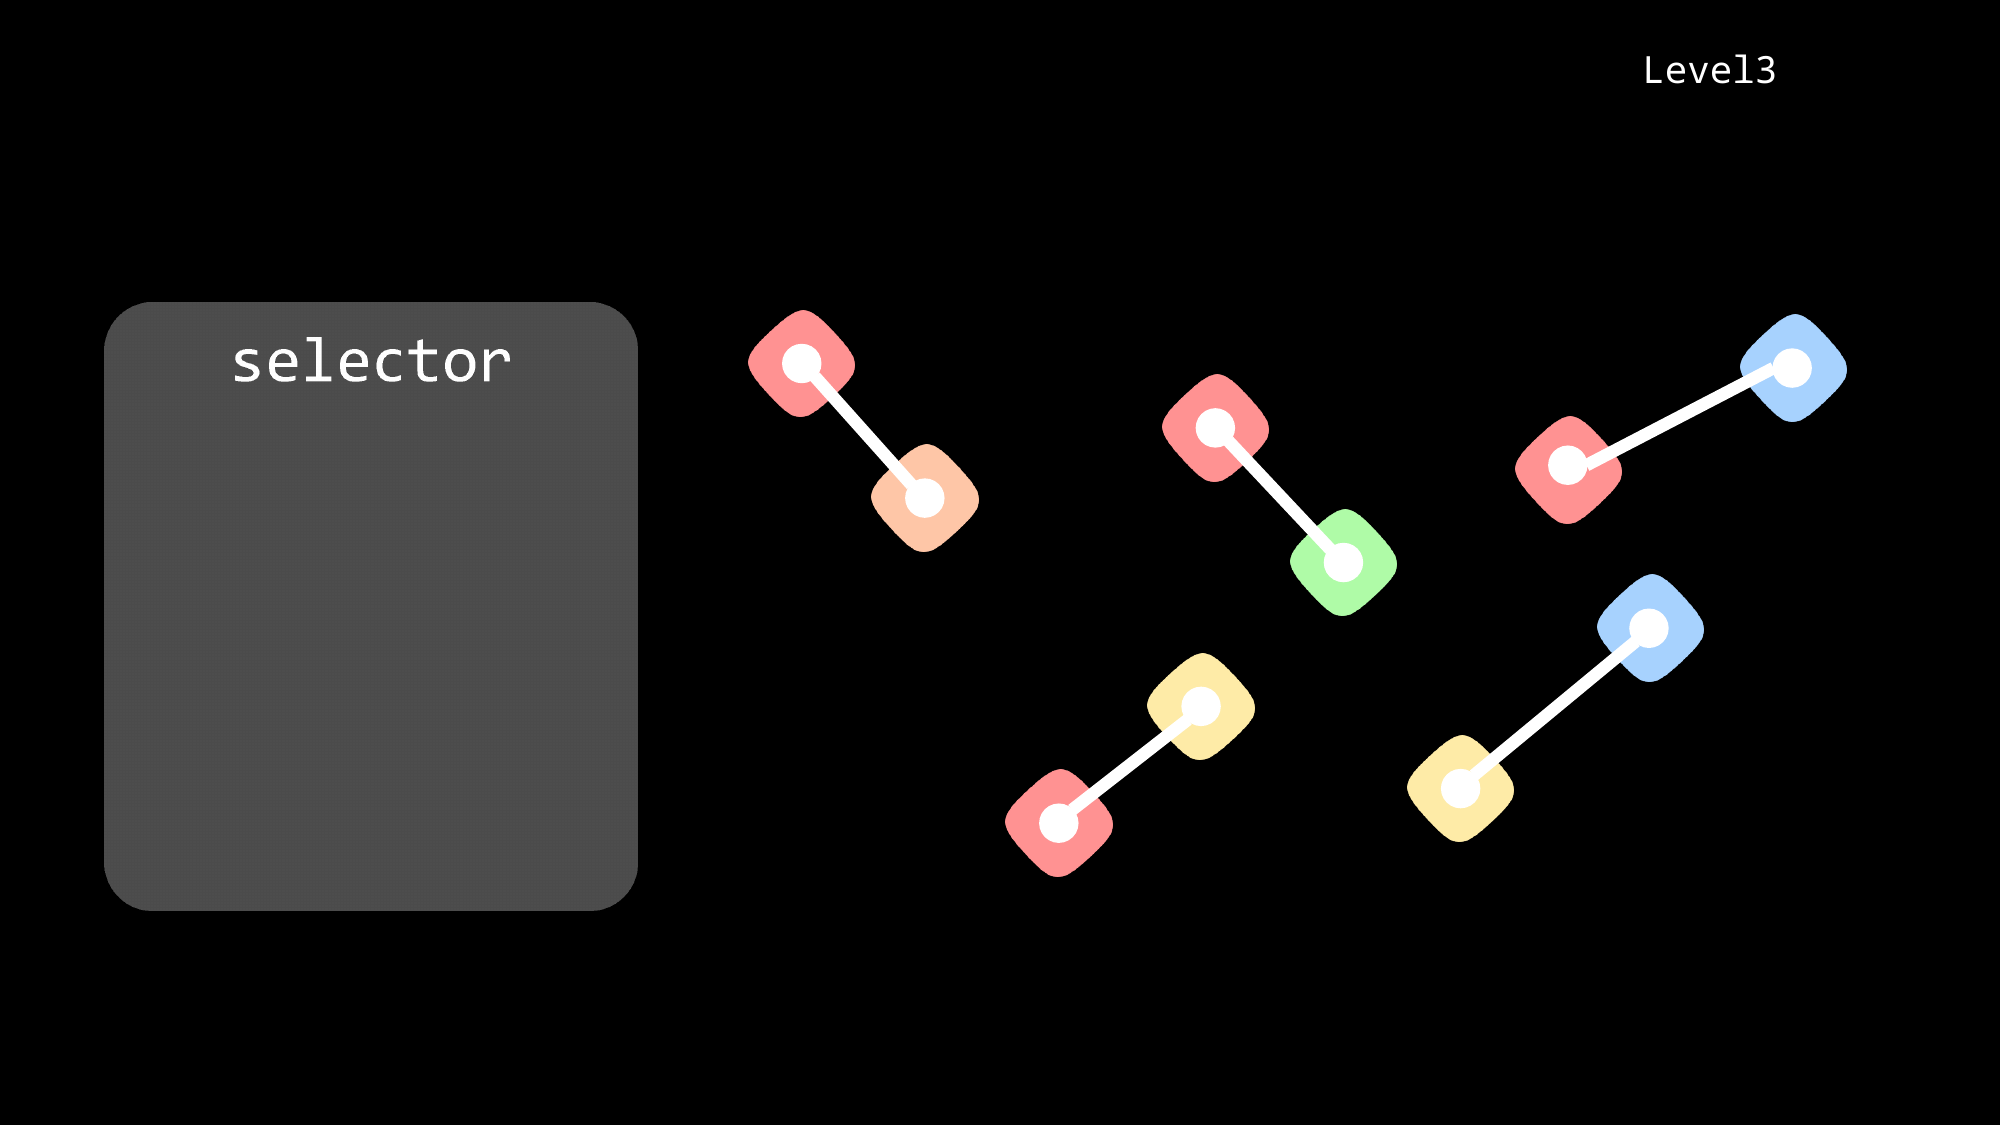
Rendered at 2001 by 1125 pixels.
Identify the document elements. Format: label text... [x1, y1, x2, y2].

picture [1147, 653, 1255, 760]
picture [1515, 416, 1622, 524]
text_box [1586, 367, 1774, 466]
text_box Level3 [1474, 29, 1945, 108]
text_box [1473, 641, 1636, 776]
picture [1740, 314, 1847, 422]
picture [1407, 735, 1514, 842]
picture [871, 444, 979, 552]
picture [1597, 574, 1704, 682]
picture [748, 310, 855, 417]
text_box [1228, 441, 1331, 550]
picture [1162, 374, 1269, 482]
picture [104, 302, 638, 911]
picture [1005, 769, 1113, 877]
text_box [814, 376, 912, 485]
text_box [1071, 719, 1188, 810]
picture [1290, 509, 1397, 616]
